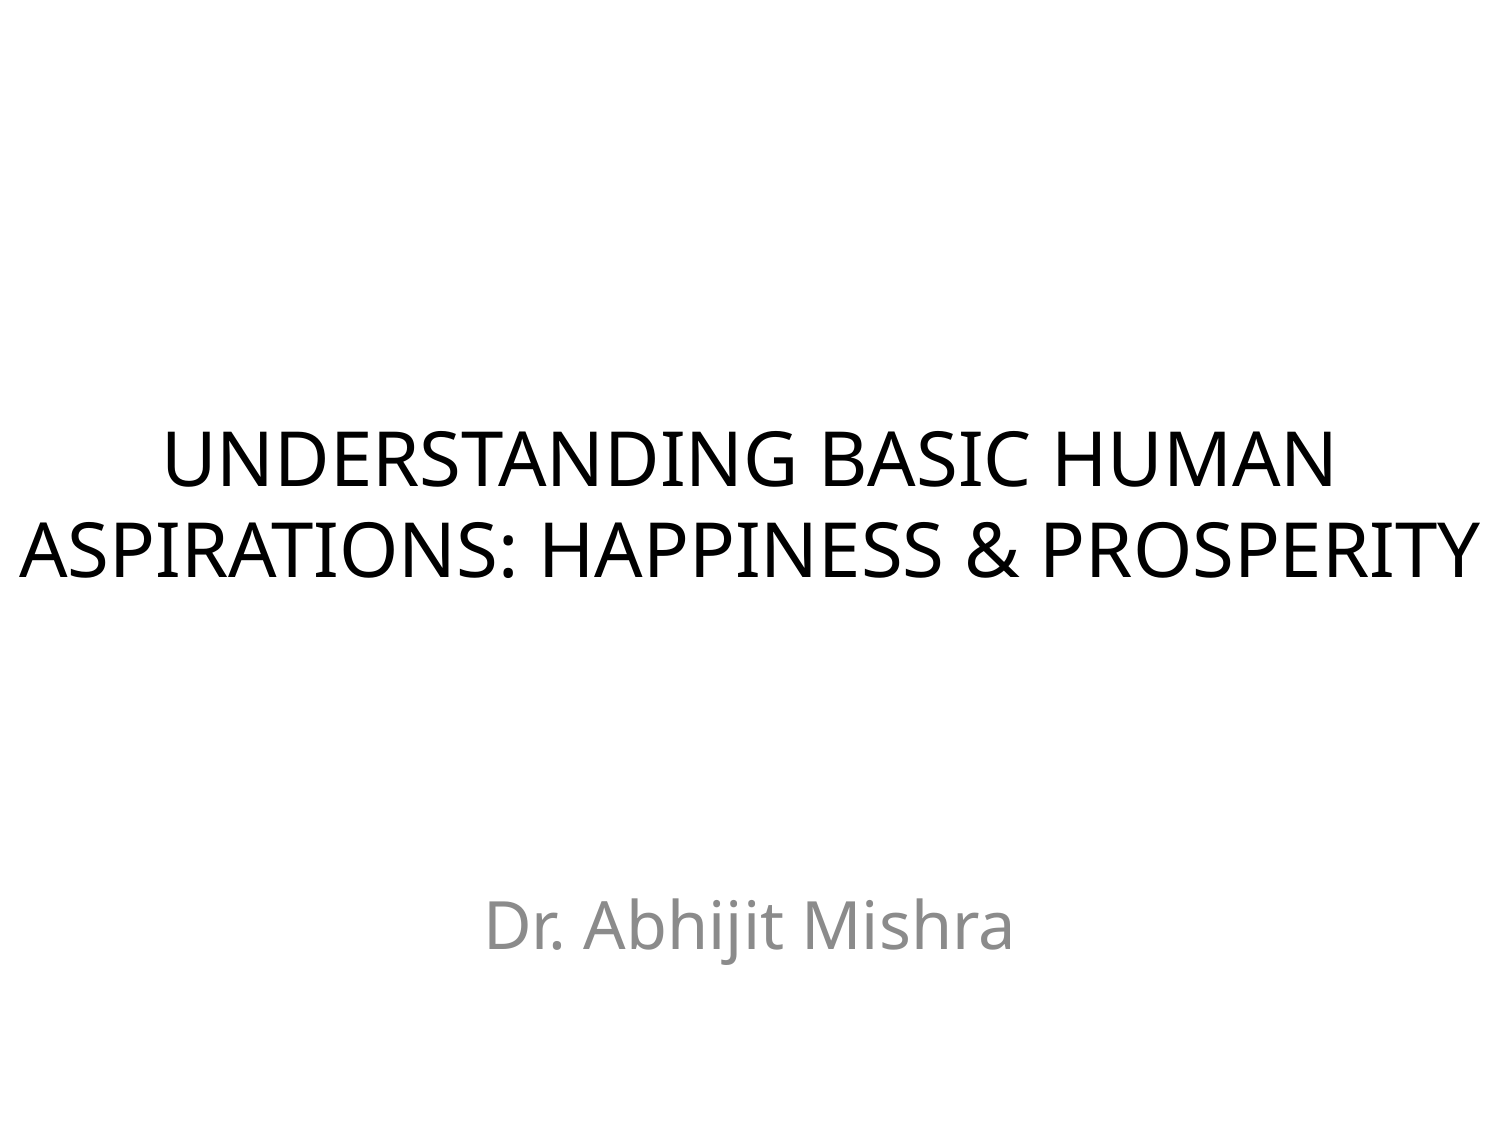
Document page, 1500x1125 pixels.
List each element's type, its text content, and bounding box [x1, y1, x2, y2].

title UNDERSTANDING BASIC HUMAN ASPIRATIONS: HAPPINESS & PROSPERITY [0, 362, 1500, 641]
subtitle Dr. Abhijit Mishra [225, 875, 1275, 988]
